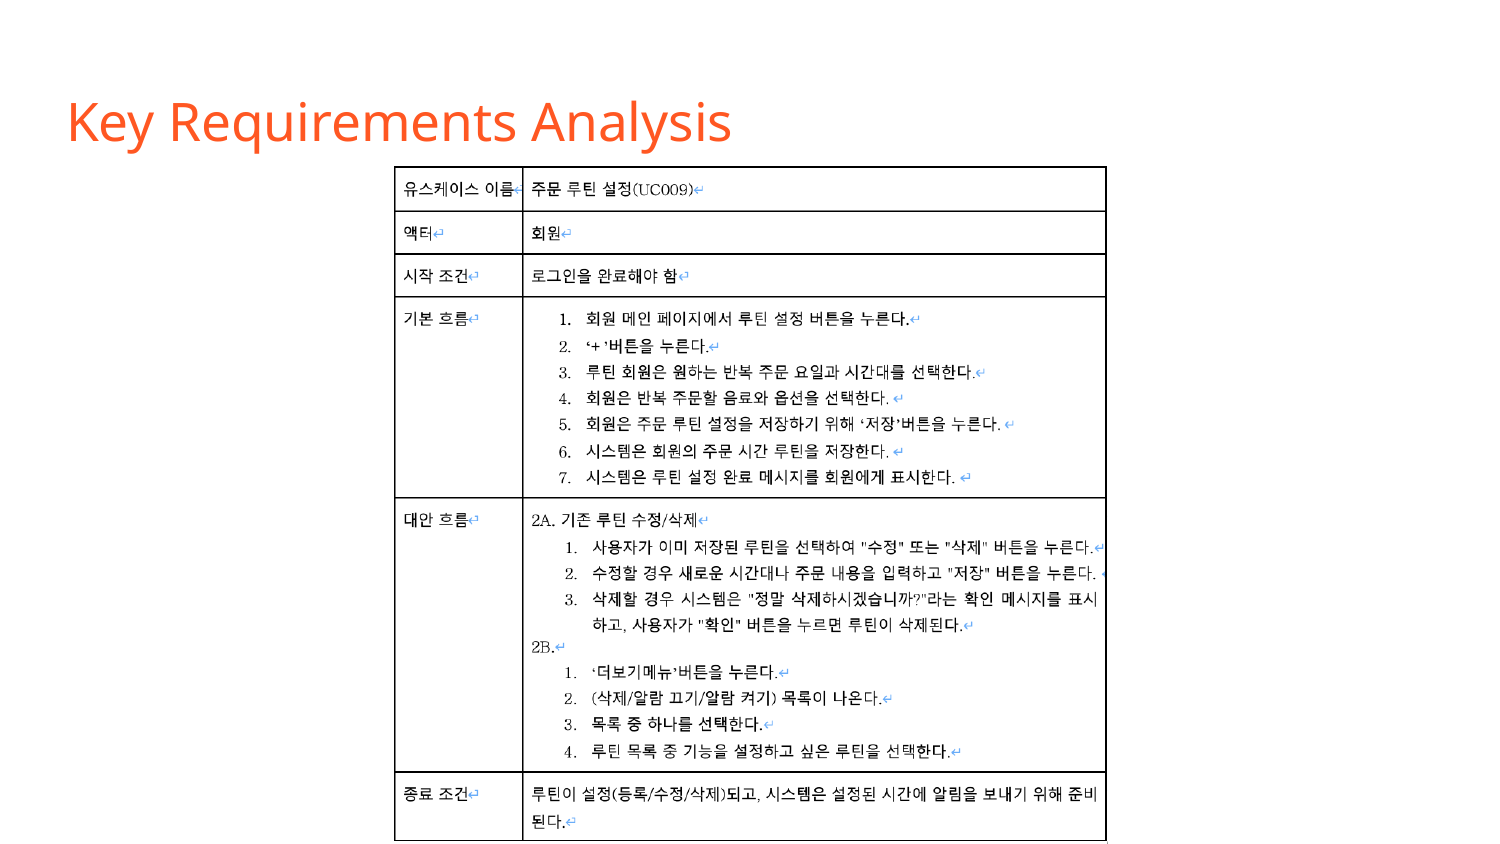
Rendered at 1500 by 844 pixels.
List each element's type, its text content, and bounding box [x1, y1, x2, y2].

title Key Requirements Analysis [51, 72, 1449, 167]
picture [392, 166, 1108, 844]
